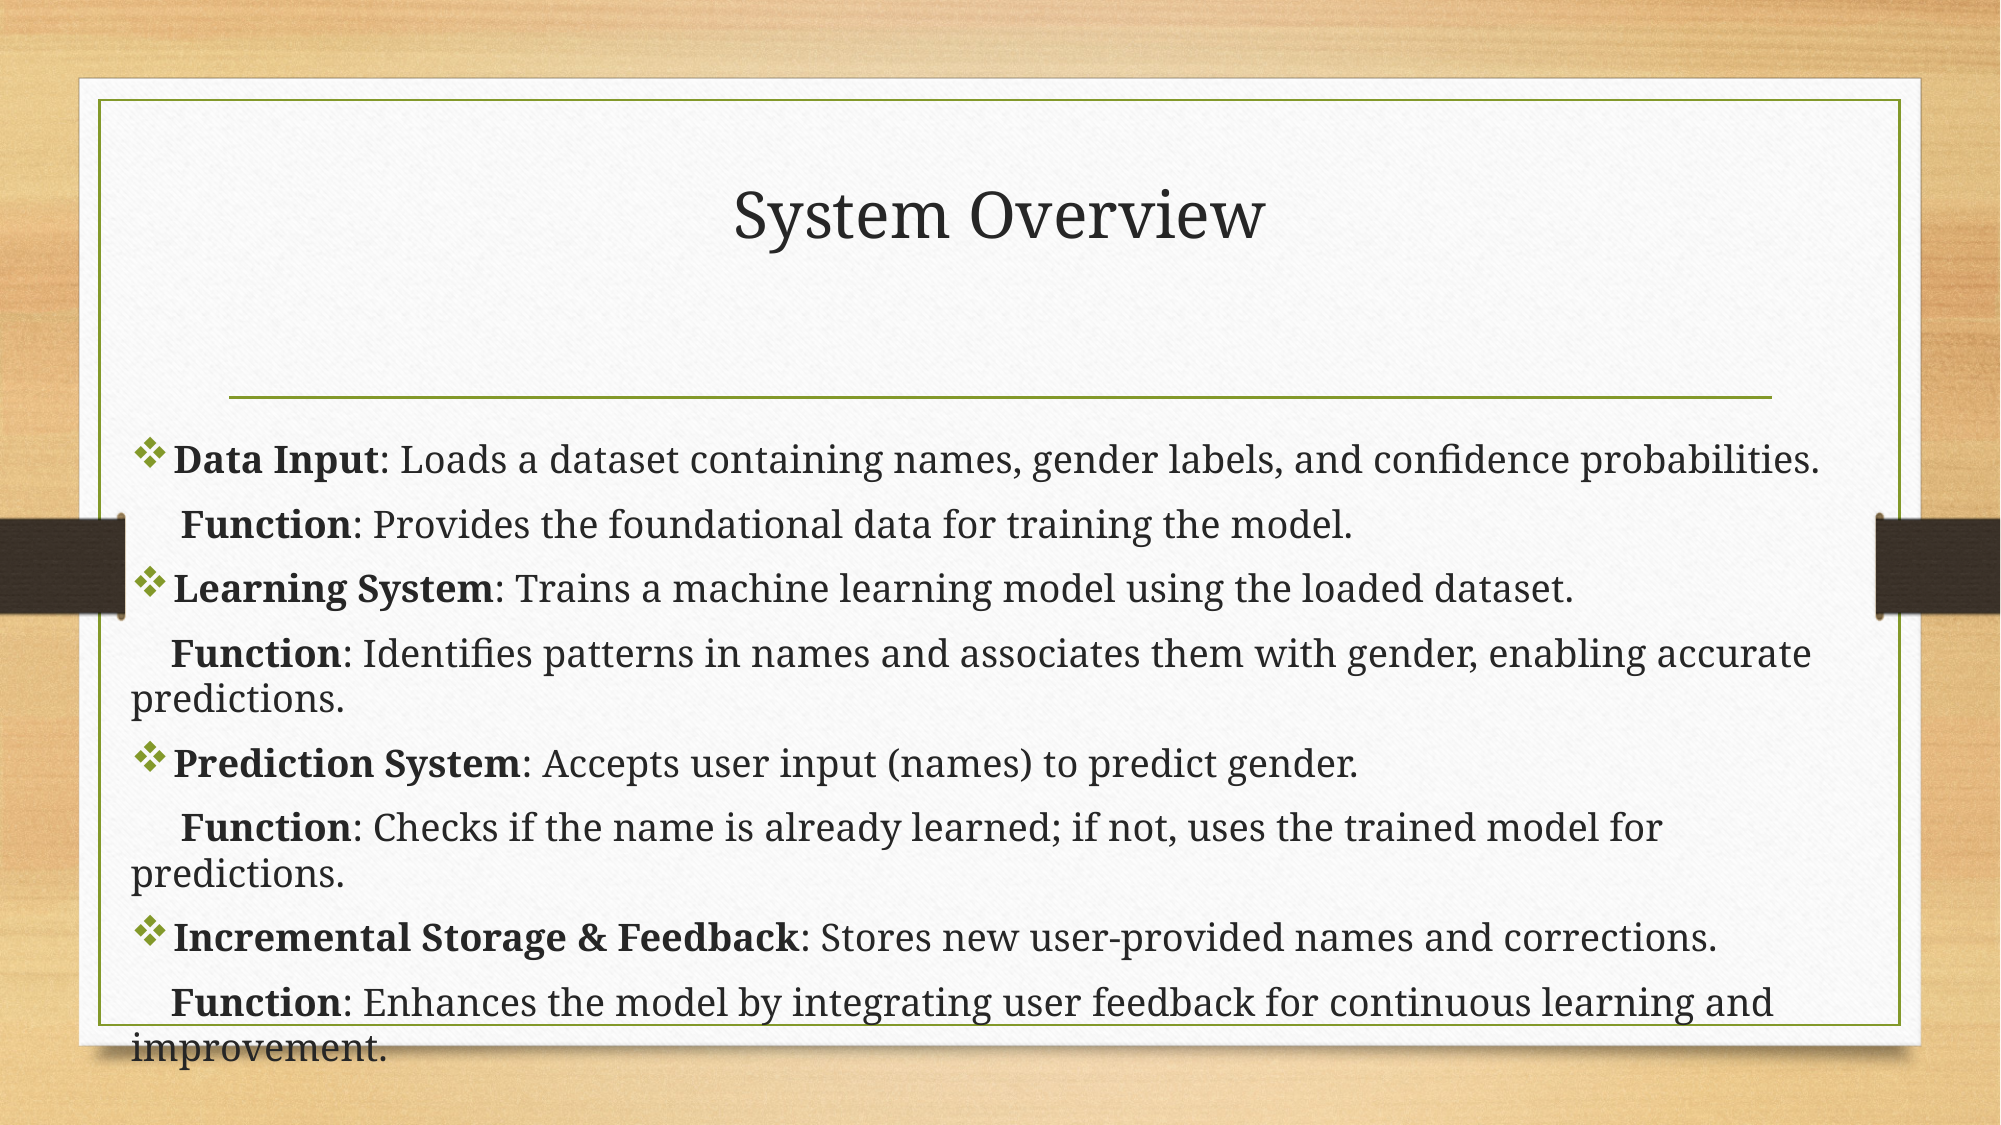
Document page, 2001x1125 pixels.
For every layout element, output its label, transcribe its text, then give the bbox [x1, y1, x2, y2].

title System Overview [212, 161, 1788, 375]
picture [0, 0, 2001, 1125]
list Data Input: Loads a dataset containing names, gender labels, and confidence probabilities. Function: Provides the foundational data for training the model. Learning System: Trains a machine learning model using the loaded dataset. Function: Identifies patterns in names and associates them with gender, enabling accurate predictions. Prediction System: Accepts user input (names) to predict gender. Function: Checks if the name is already learned; if not, uses the trained model for predictions. Incremental Storage & Feedback: Stores new user-provided names and corrections. Function: Enhances the model by integrating user feedback for continuous learning and improvement. [115, 428, 1864, 1110]
